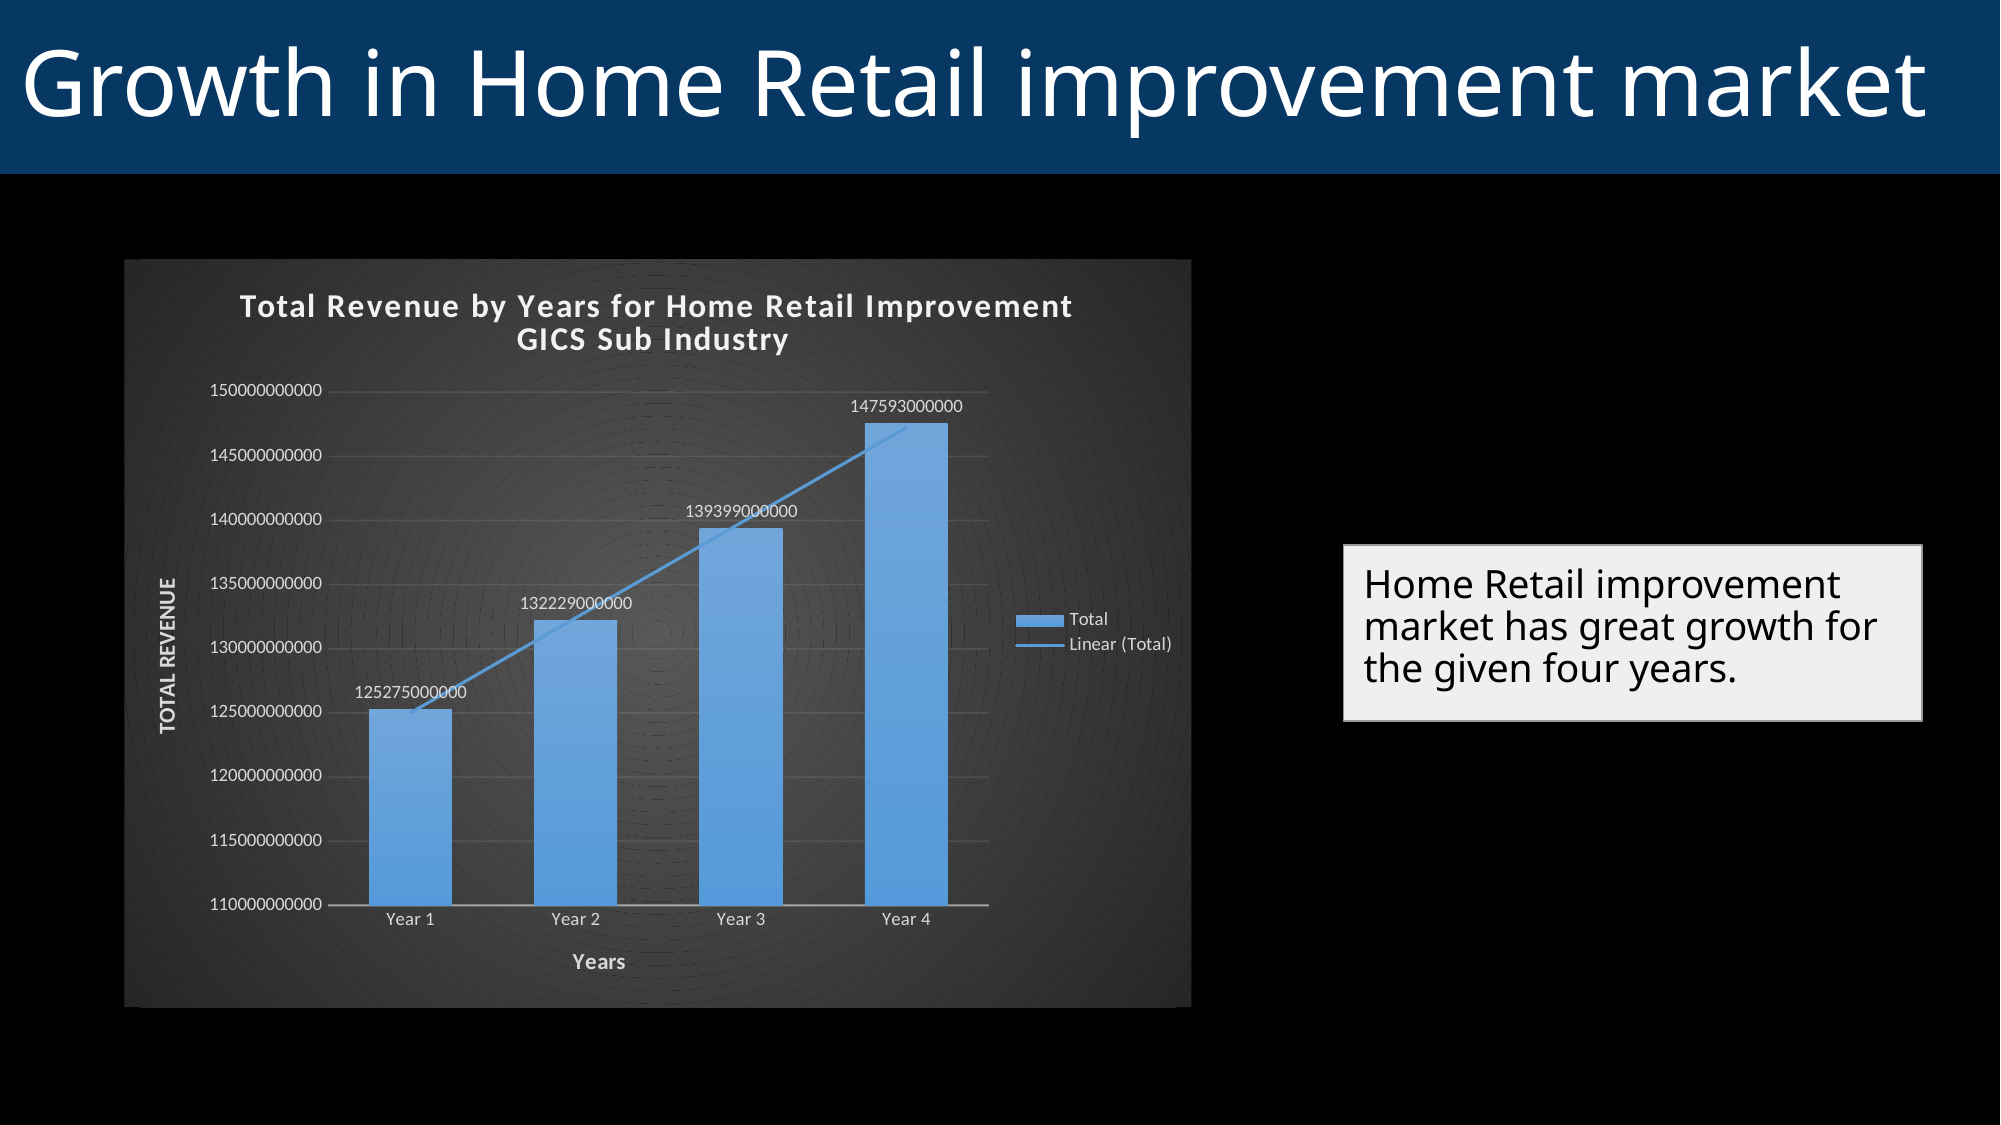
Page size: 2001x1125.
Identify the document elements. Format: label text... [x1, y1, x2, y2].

list Home Retail improvement market has great growth for the given four years. [1343, 545, 1923, 722]
title Growth in Home Retail improvement market [0, 0, 2000, 174]
chart [124, 259, 1192, 1008]
